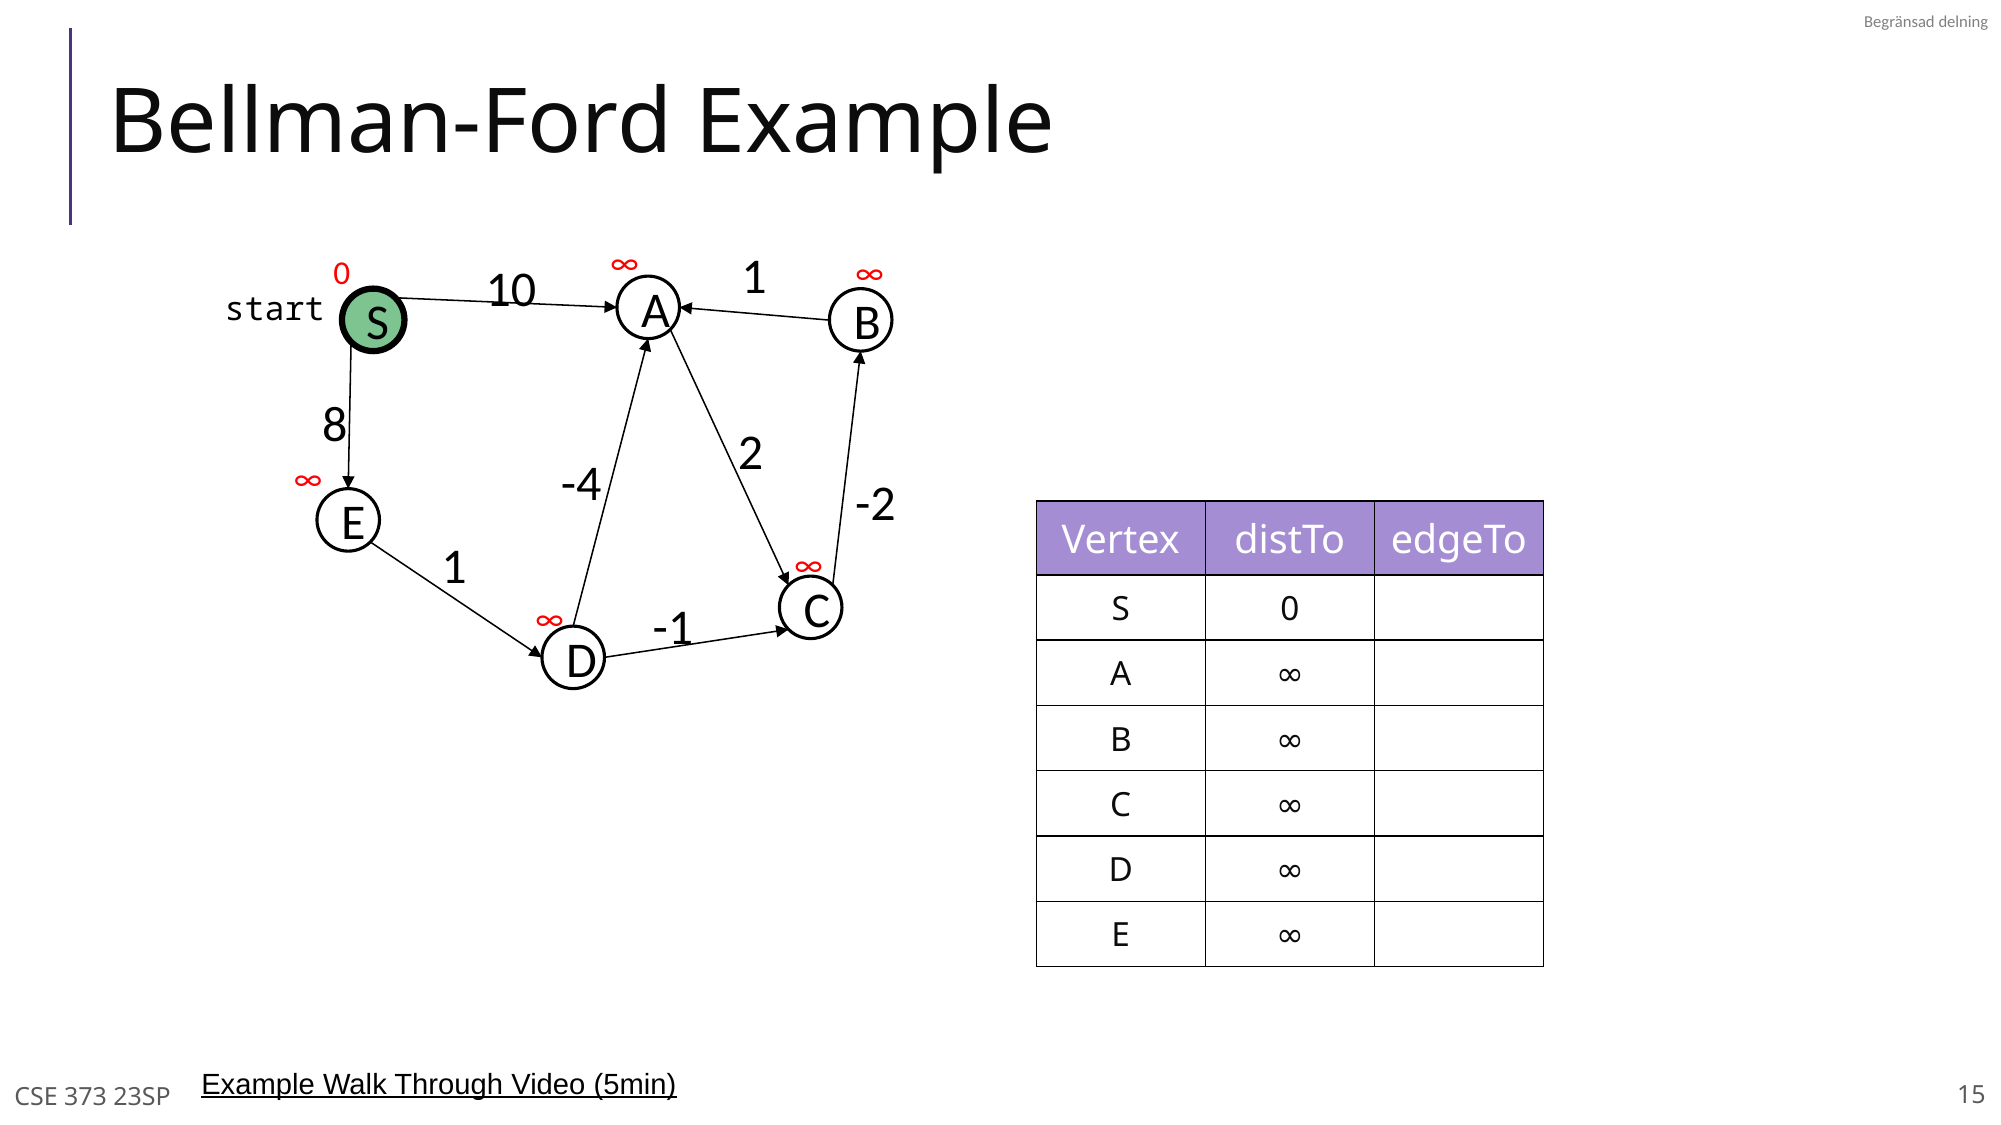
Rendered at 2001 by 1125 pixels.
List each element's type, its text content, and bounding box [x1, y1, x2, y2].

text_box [278, 233, 941, 689]
table_cell ∞ [1206, 902, 1374, 966]
table_cell [1375, 771, 1543, 835]
table_cell ∞ [1206, 837, 1374, 901]
table_header Vertex [1037, 502, 1205, 574]
table_header distTo [1206, 502, 1374, 574]
table_cell E [1037, 902, 1205, 966]
table_cell D [1037, 837, 1205, 901]
table_cell A [1037, 641, 1205, 705]
table_cell S [1037, 576, 1205, 639]
table_cell B [1037, 706, 1205, 770]
table_cell [1375, 576, 1543, 639]
table_cell [1375, 837, 1543, 901]
text_box Example Walk Through Video (5min) [186, 1050, 786, 1116]
table_header edgeTo [1375, 502, 1543, 574]
table_cell [1375, 641, 1543, 705]
table_cell ∞ [1206, 641, 1374, 705]
table_cell [1375, 902, 1543, 966]
table_cell [1375, 706, 1543, 770]
table_cell 0 [1206, 576, 1374, 639]
table_cell C [1037, 771, 1205, 835]
text_box start [186, 267, 273, 346]
table_cell ∞ [1206, 706, 1374, 770]
title Bellman-Ford Example [94, 43, 1930, 210]
table_cell ∞ [1206, 771, 1374, 835]
